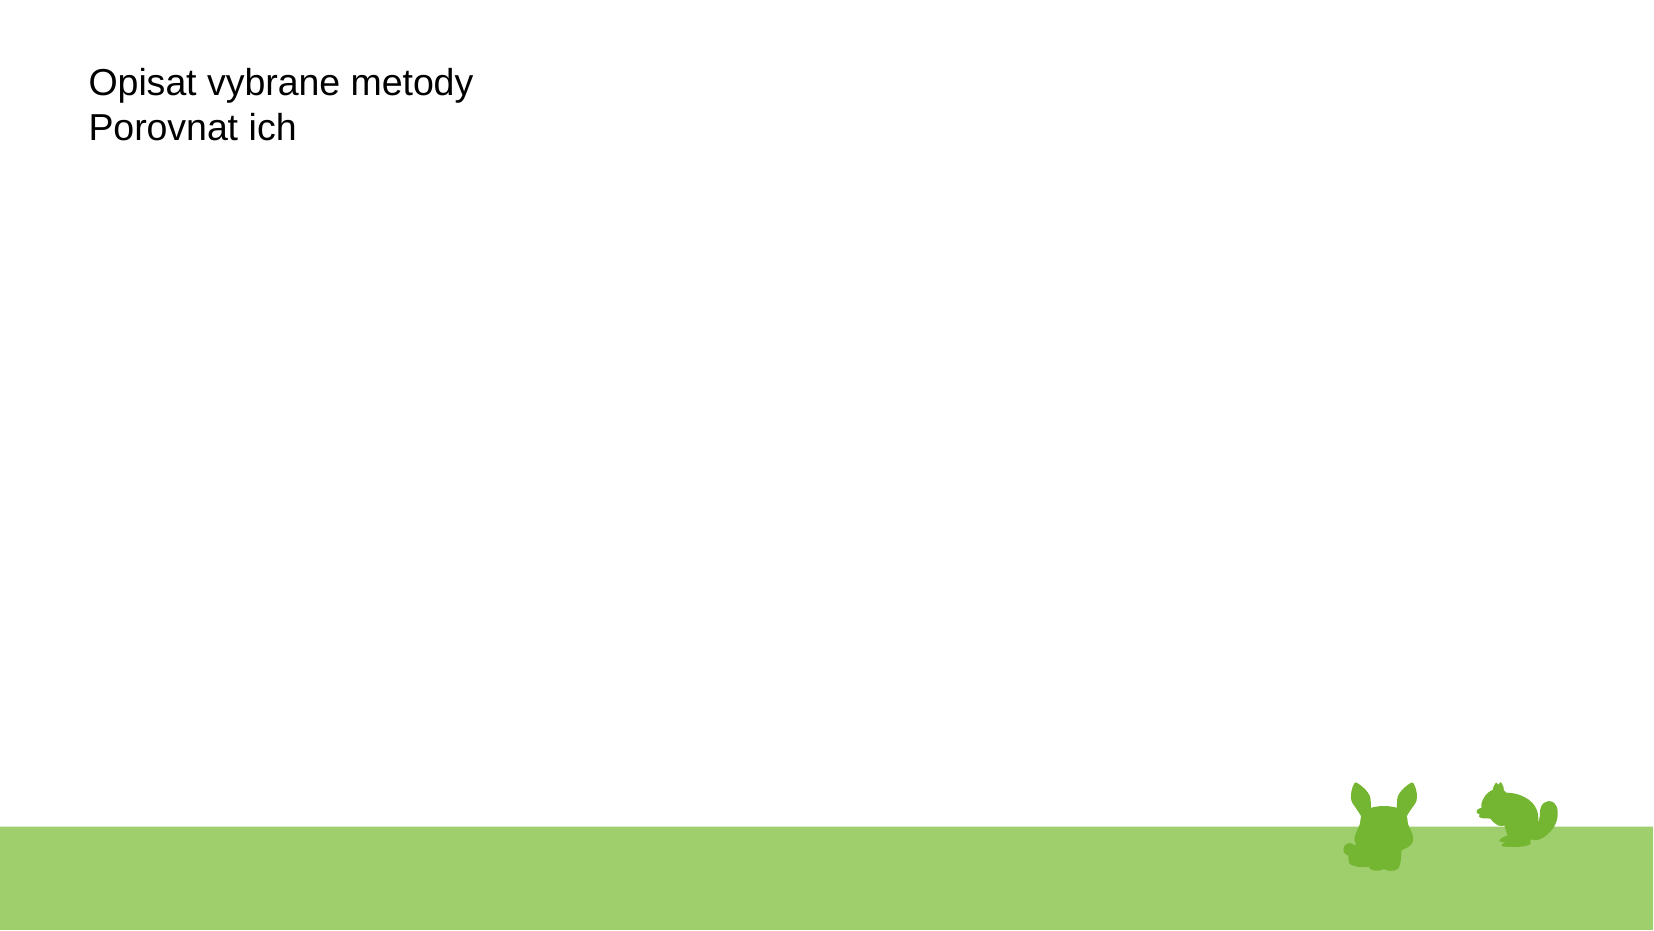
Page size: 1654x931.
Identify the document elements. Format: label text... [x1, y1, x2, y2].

title Opisat vybrane metody Porovnat ich [88, 29, 1565, 177]
